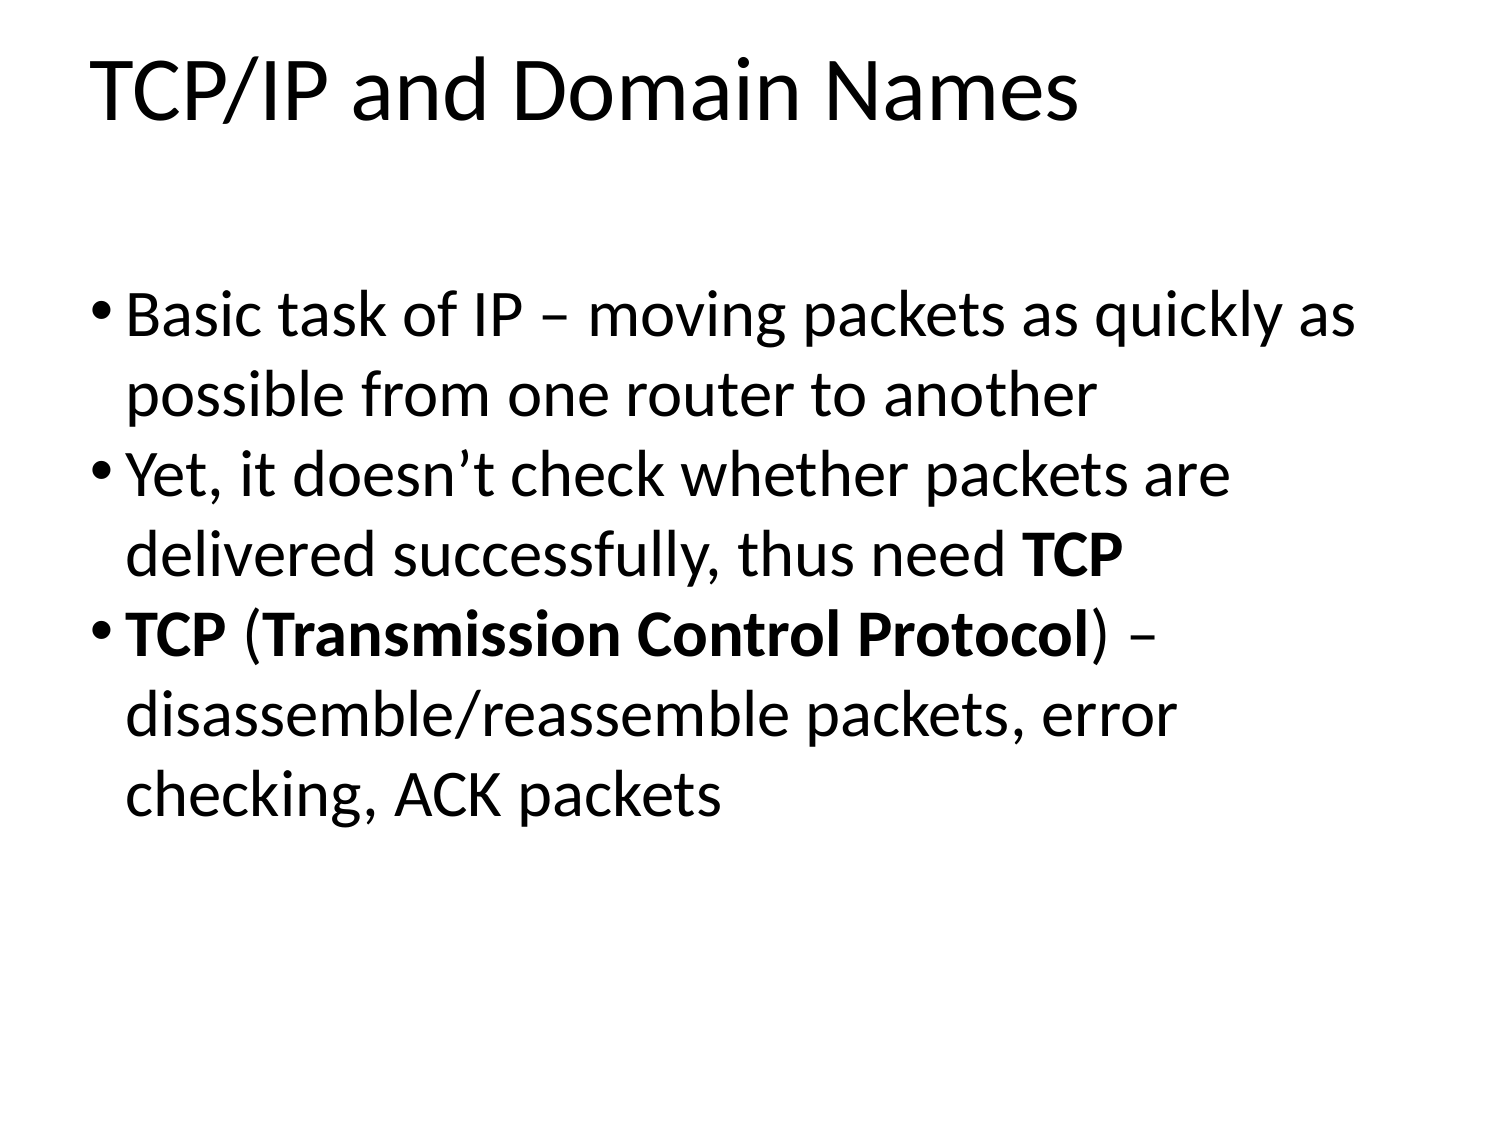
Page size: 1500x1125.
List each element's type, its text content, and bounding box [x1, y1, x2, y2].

text_box Basic task of IP – moving packets as quickly as possible from one router to another Yet, it doesn’t check whether packets are delivered successfully, thus need TCP TCP (Transmission Control Protocol) – disassemble/reassemble packets, error checking, ACK packets [74, 262, 1425, 1005]
text_box TCP/IP and Domain Names [74, 45, 1425, 233]
